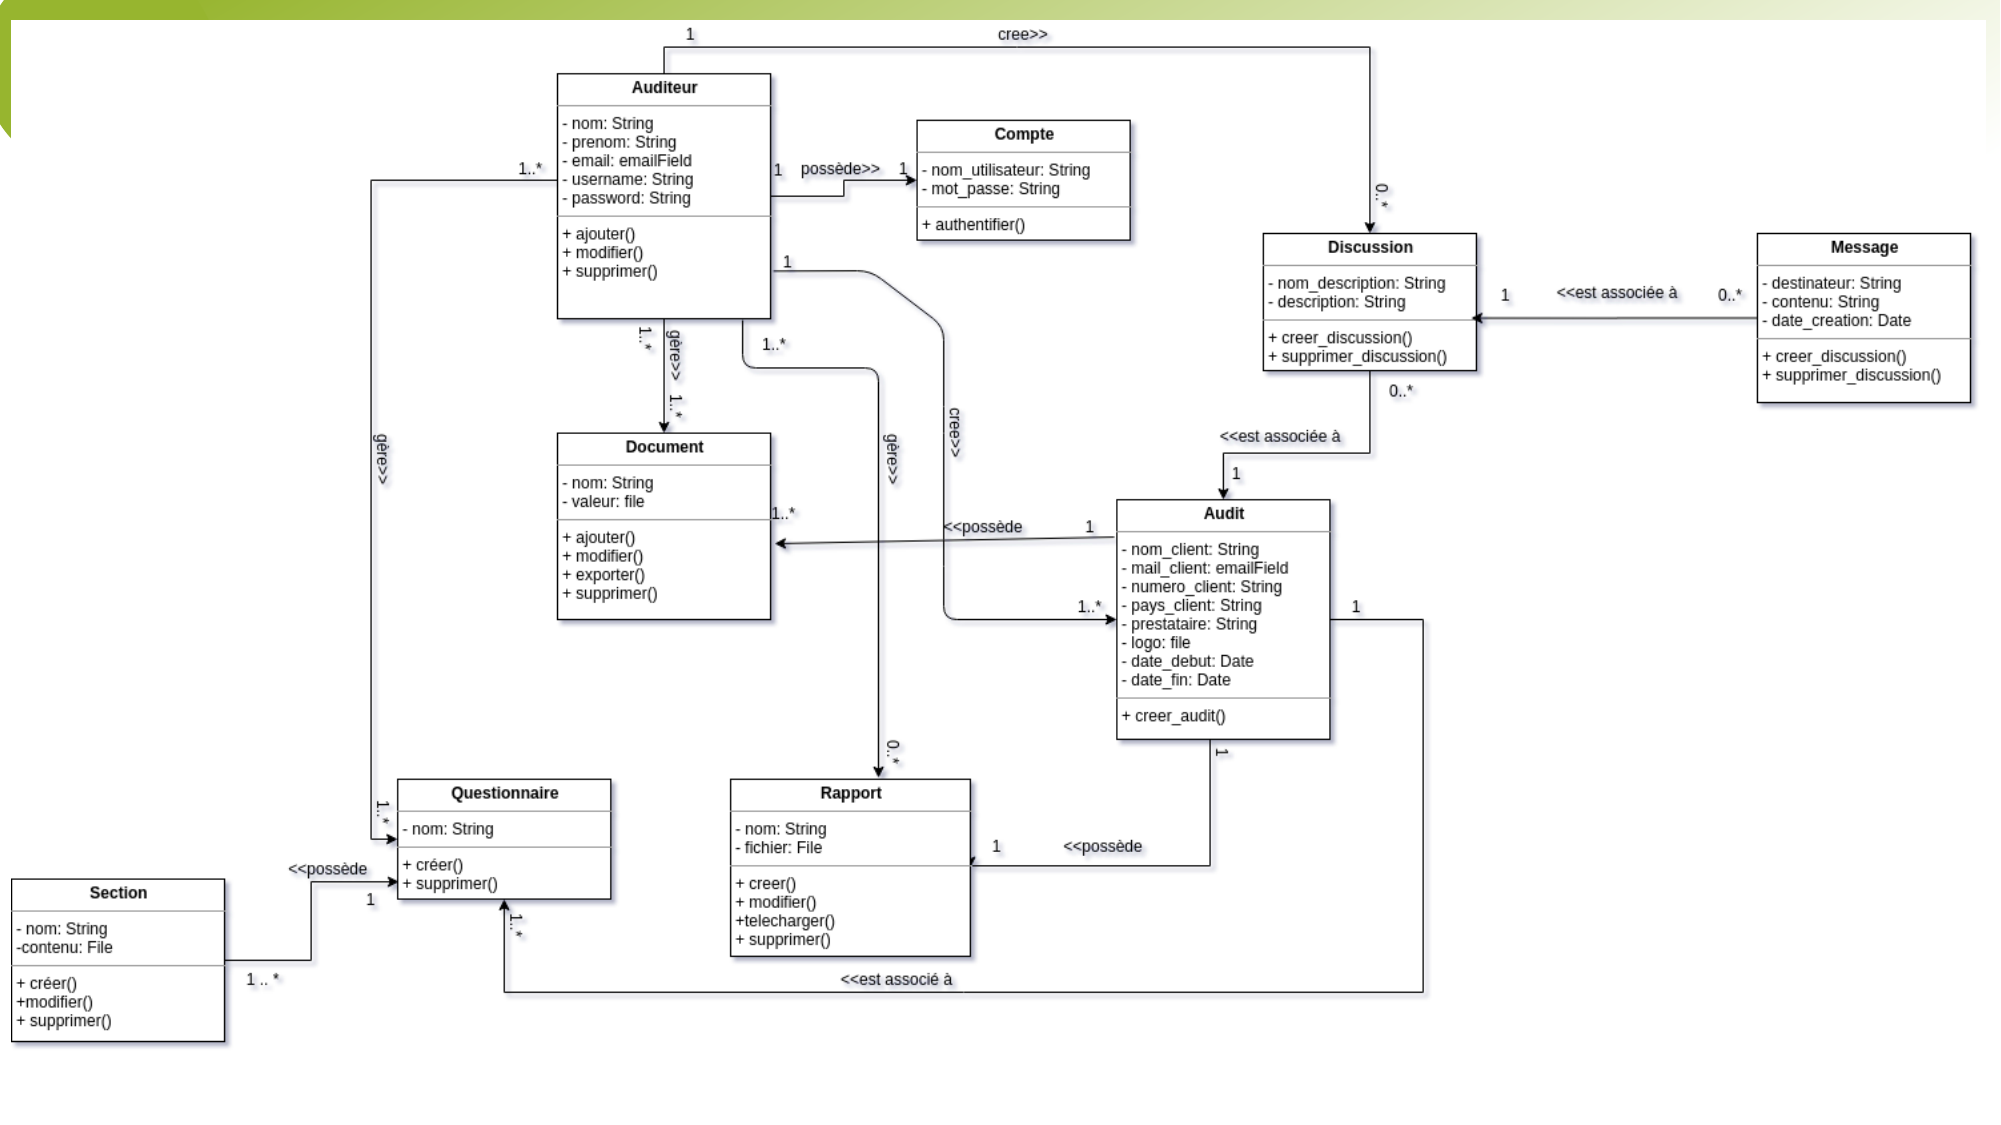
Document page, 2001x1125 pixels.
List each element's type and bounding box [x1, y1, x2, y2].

picture [11, 19, 1987, 1058]
text_box [0, 0, 208, 132]
text_box [198, 0, 2000, 154]
